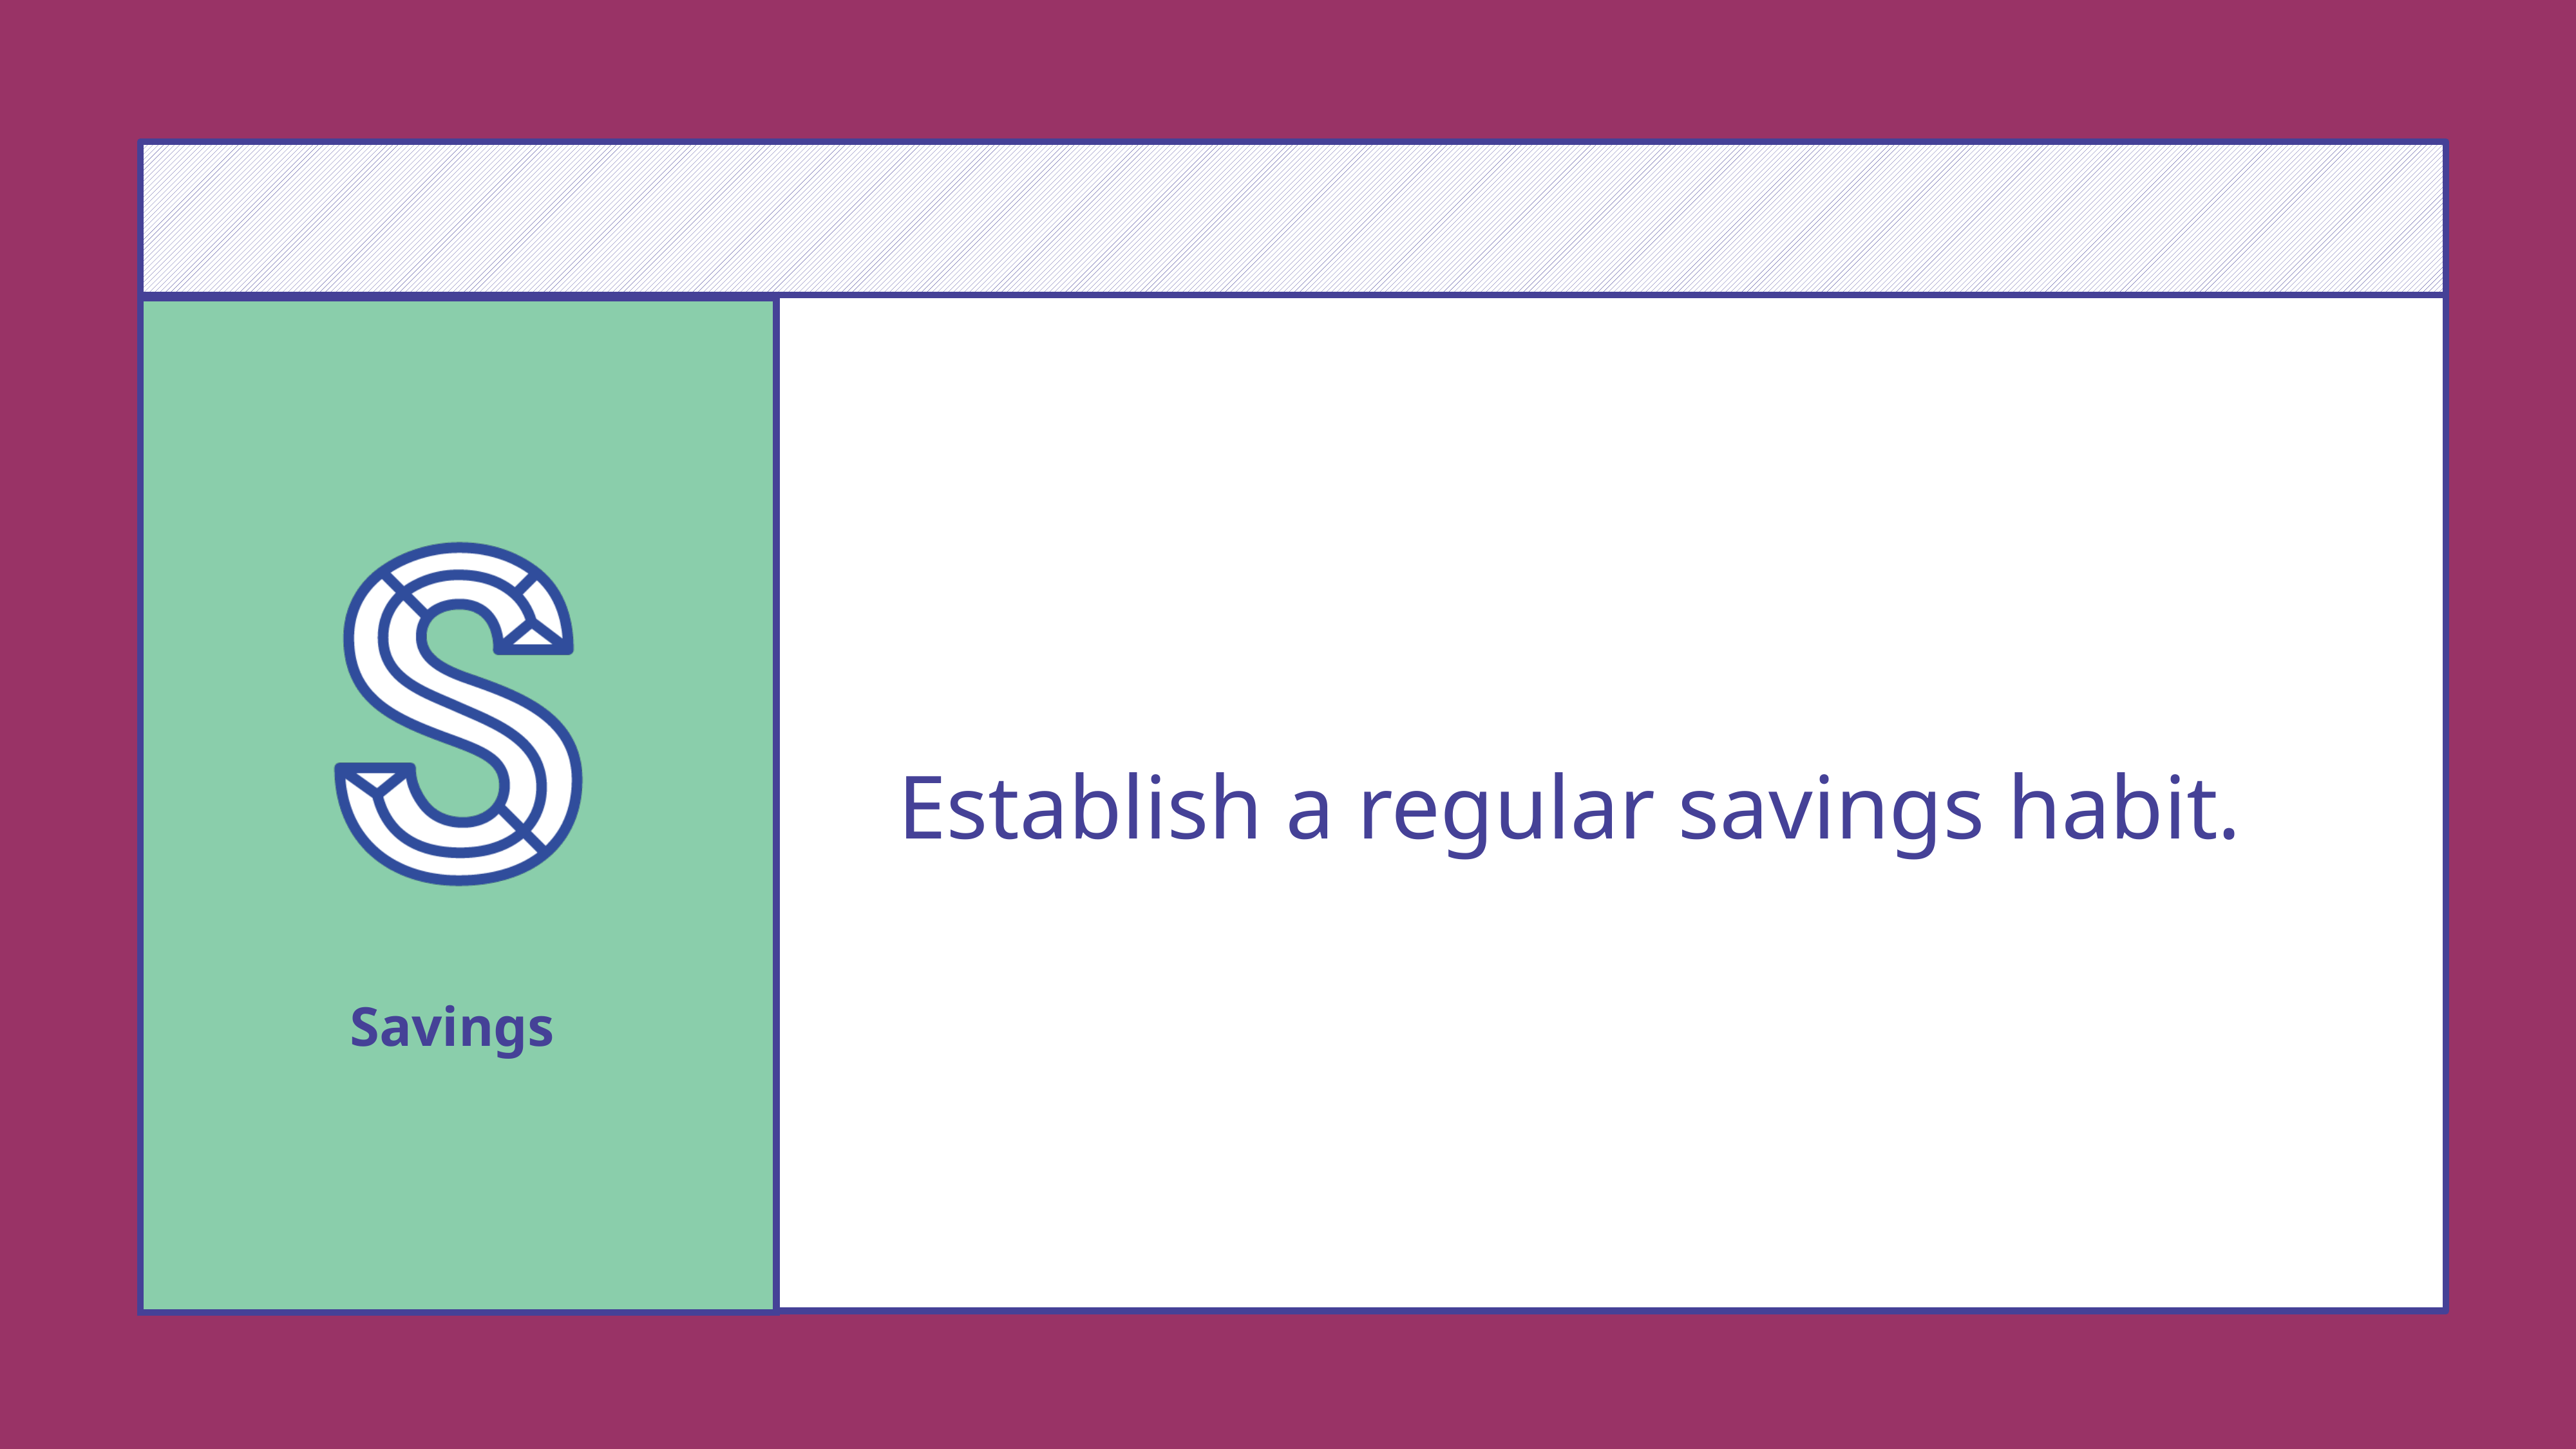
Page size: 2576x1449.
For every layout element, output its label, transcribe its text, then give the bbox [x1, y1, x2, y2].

text_box Establish a regular savings habit. [892, 296, 2336, 1311]
picture [196, 452, 721, 976]
text_box Savings [332, 987, 573, 1073]
text_box [777, 296, 2447, 1312]
text_box [139, 296, 776, 1312]
text_box [140, 298, 777, 1313]
text_box [139, 140, 2447, 296]
